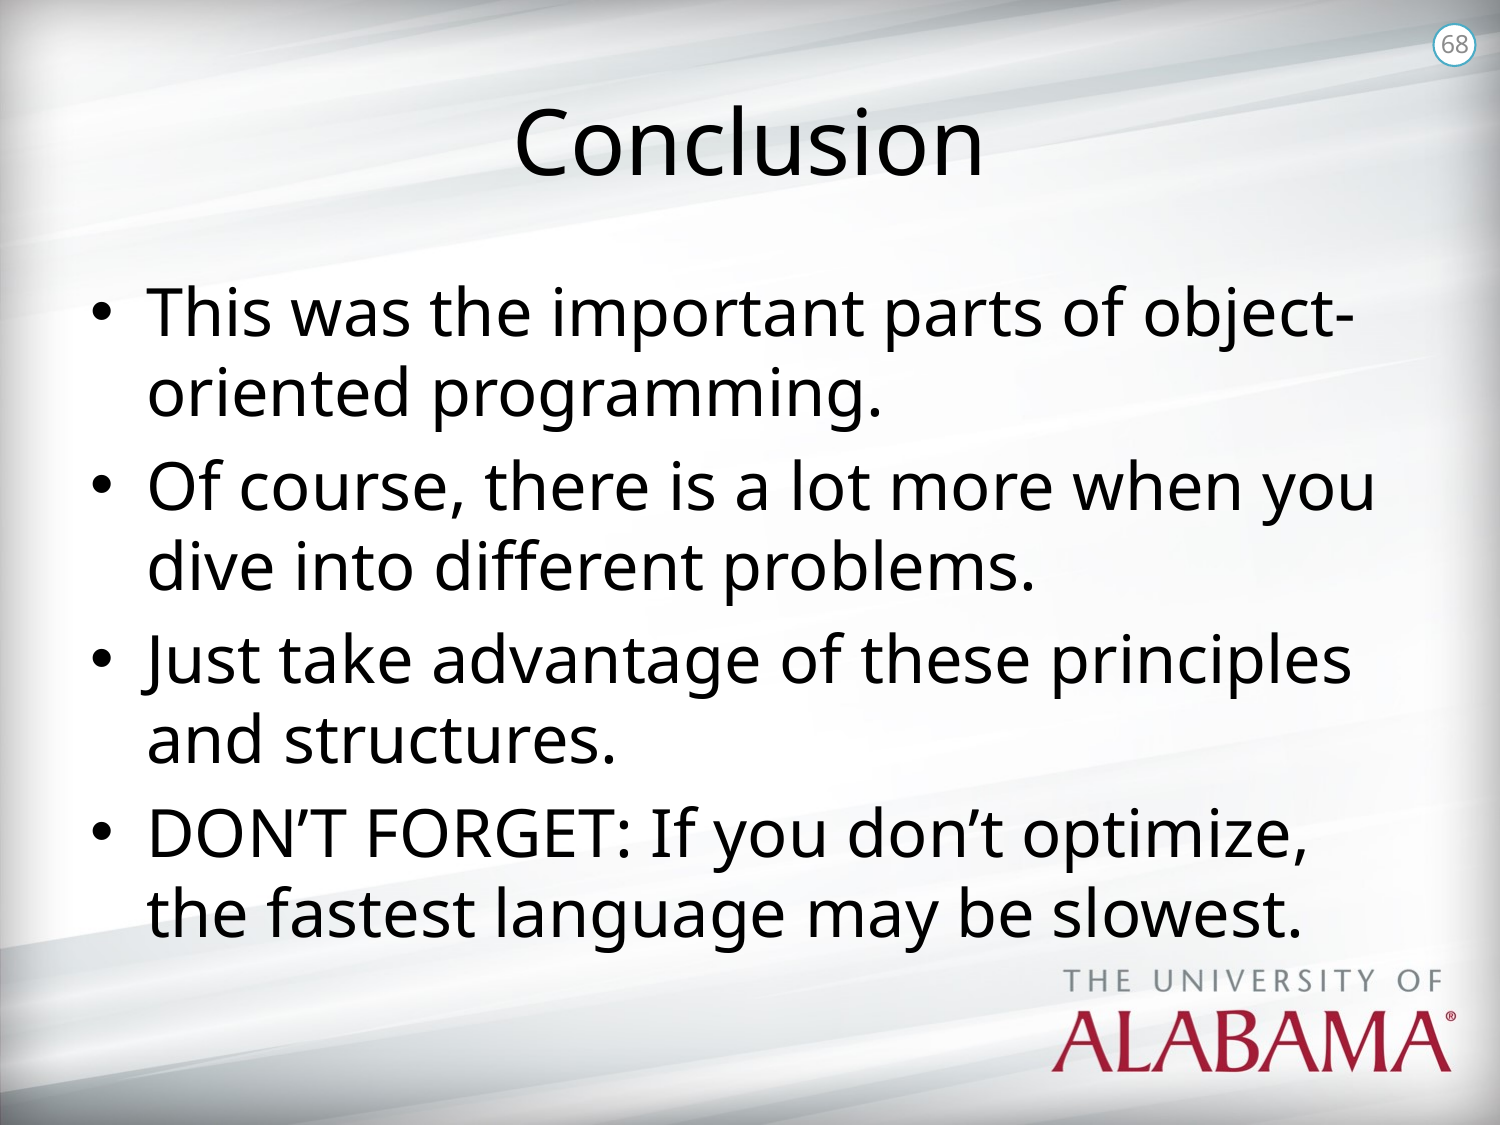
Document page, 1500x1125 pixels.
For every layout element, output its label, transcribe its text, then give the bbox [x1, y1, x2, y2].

list This was the important parts of object-oriented programming. Of course, there is a lot more when you dive into different problems. Just take advantage of these principles and structures. DON’T FORGET: If you don’t optimize, the fastest language may be slowest. [75, 262, 1425, 963]
title Conclusion [75, 45, 1425, 233]
slide_number 68 [1410, 15, 1500, 75]
picture [0, 0, 1500, 1125]
